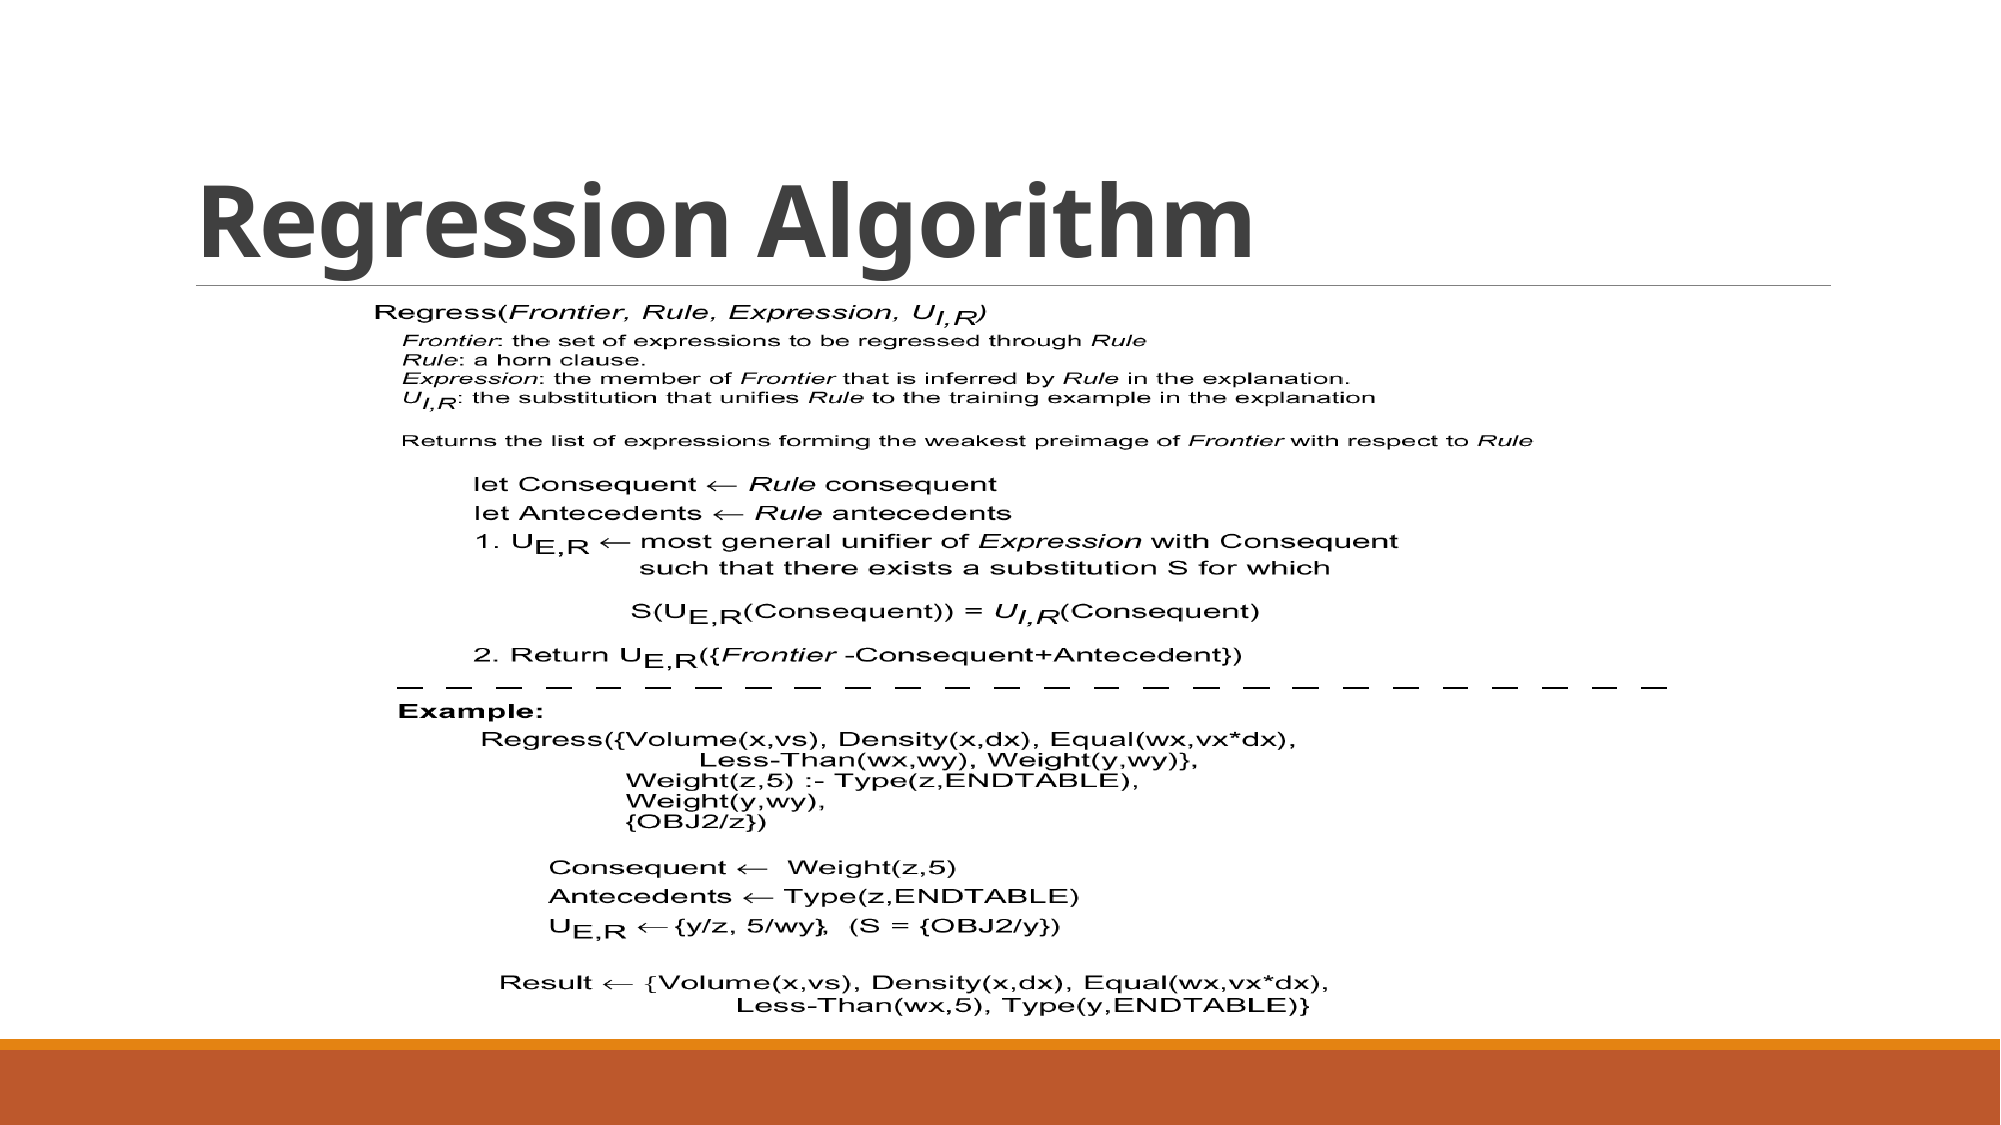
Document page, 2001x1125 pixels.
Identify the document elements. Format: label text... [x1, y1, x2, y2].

title Regression Algorithm [180, 47, 1830, 285]
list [364, 302, 1675, 1027]
